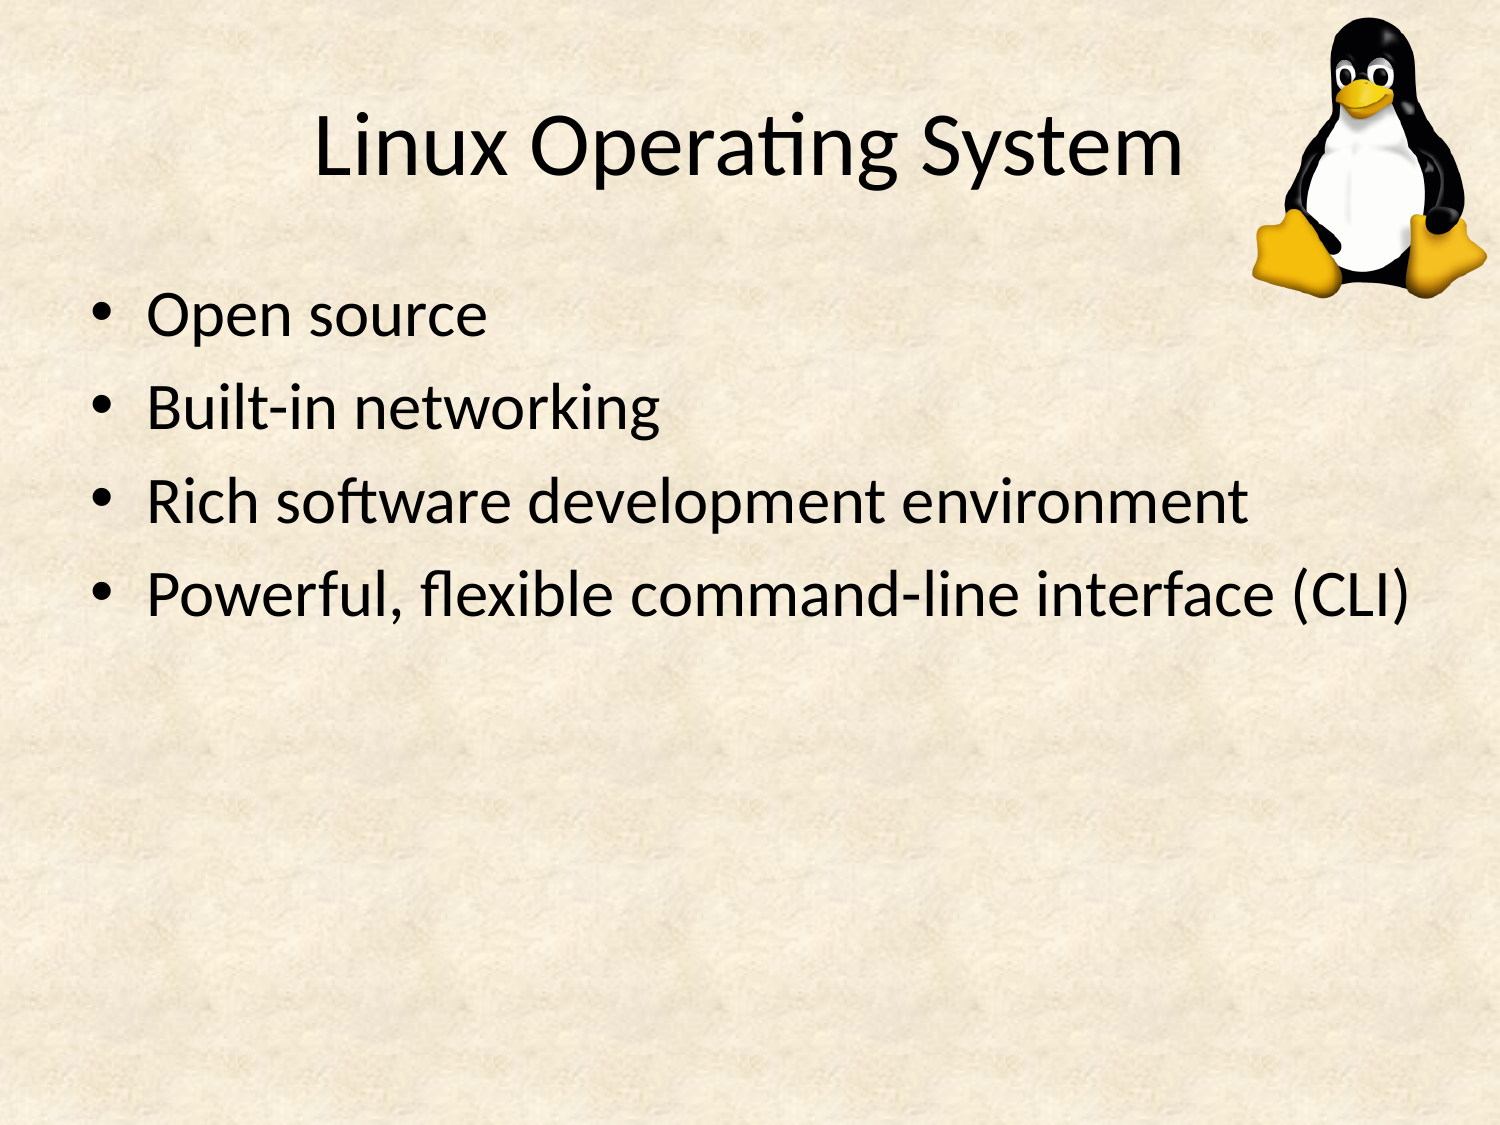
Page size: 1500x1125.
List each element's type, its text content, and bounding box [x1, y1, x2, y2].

title Linux Operating System [75, 45, 1231, 233]
list Open source Built-in networking Rich software development environment Powerful, flexible command-line interface (CLI) [75, 262, 1500, 1005]
picture [1236, 0, 1500, 311]
